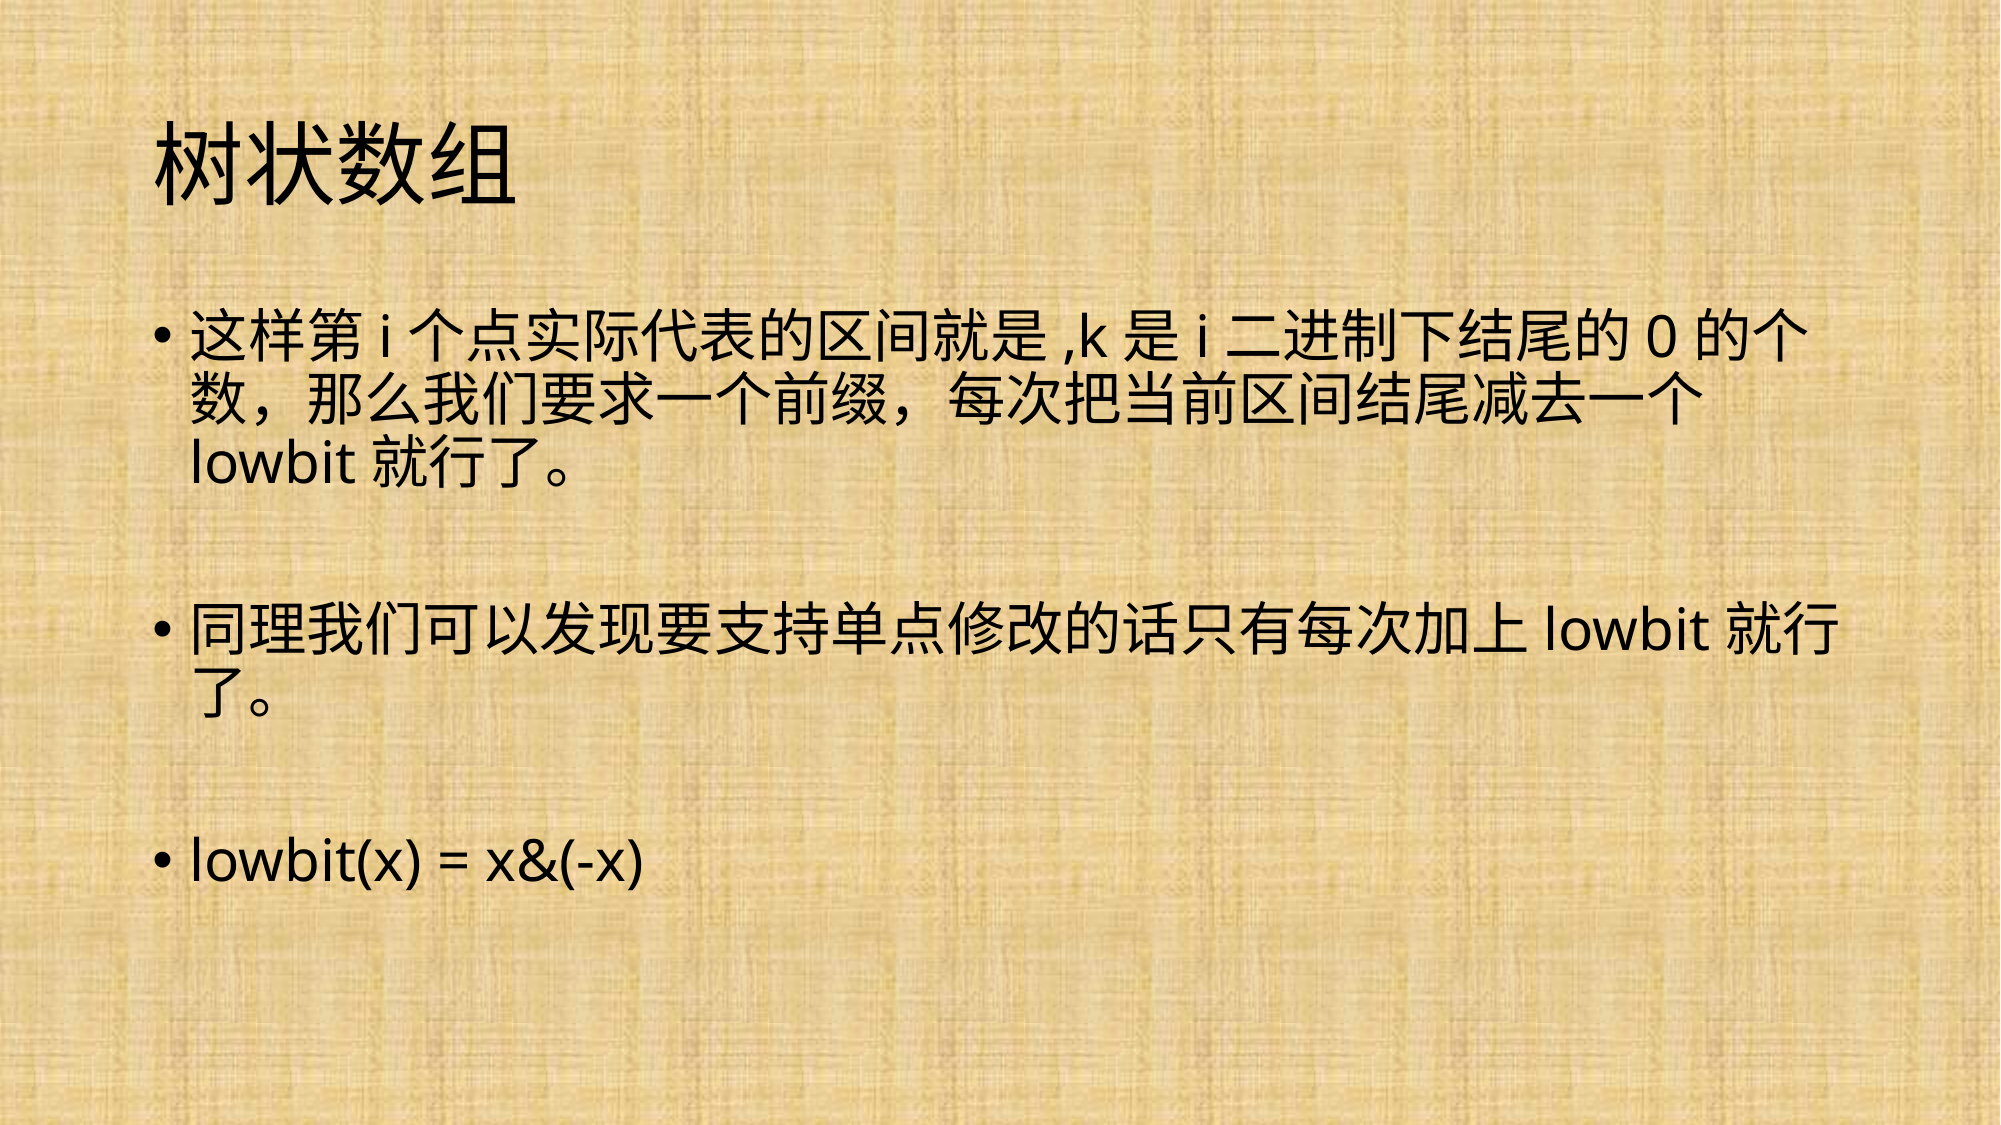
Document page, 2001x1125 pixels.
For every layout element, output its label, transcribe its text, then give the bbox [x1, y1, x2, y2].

picture [0, 0, 2001, 1125]
title 树状数组 [137, 59, 1863, 278]
